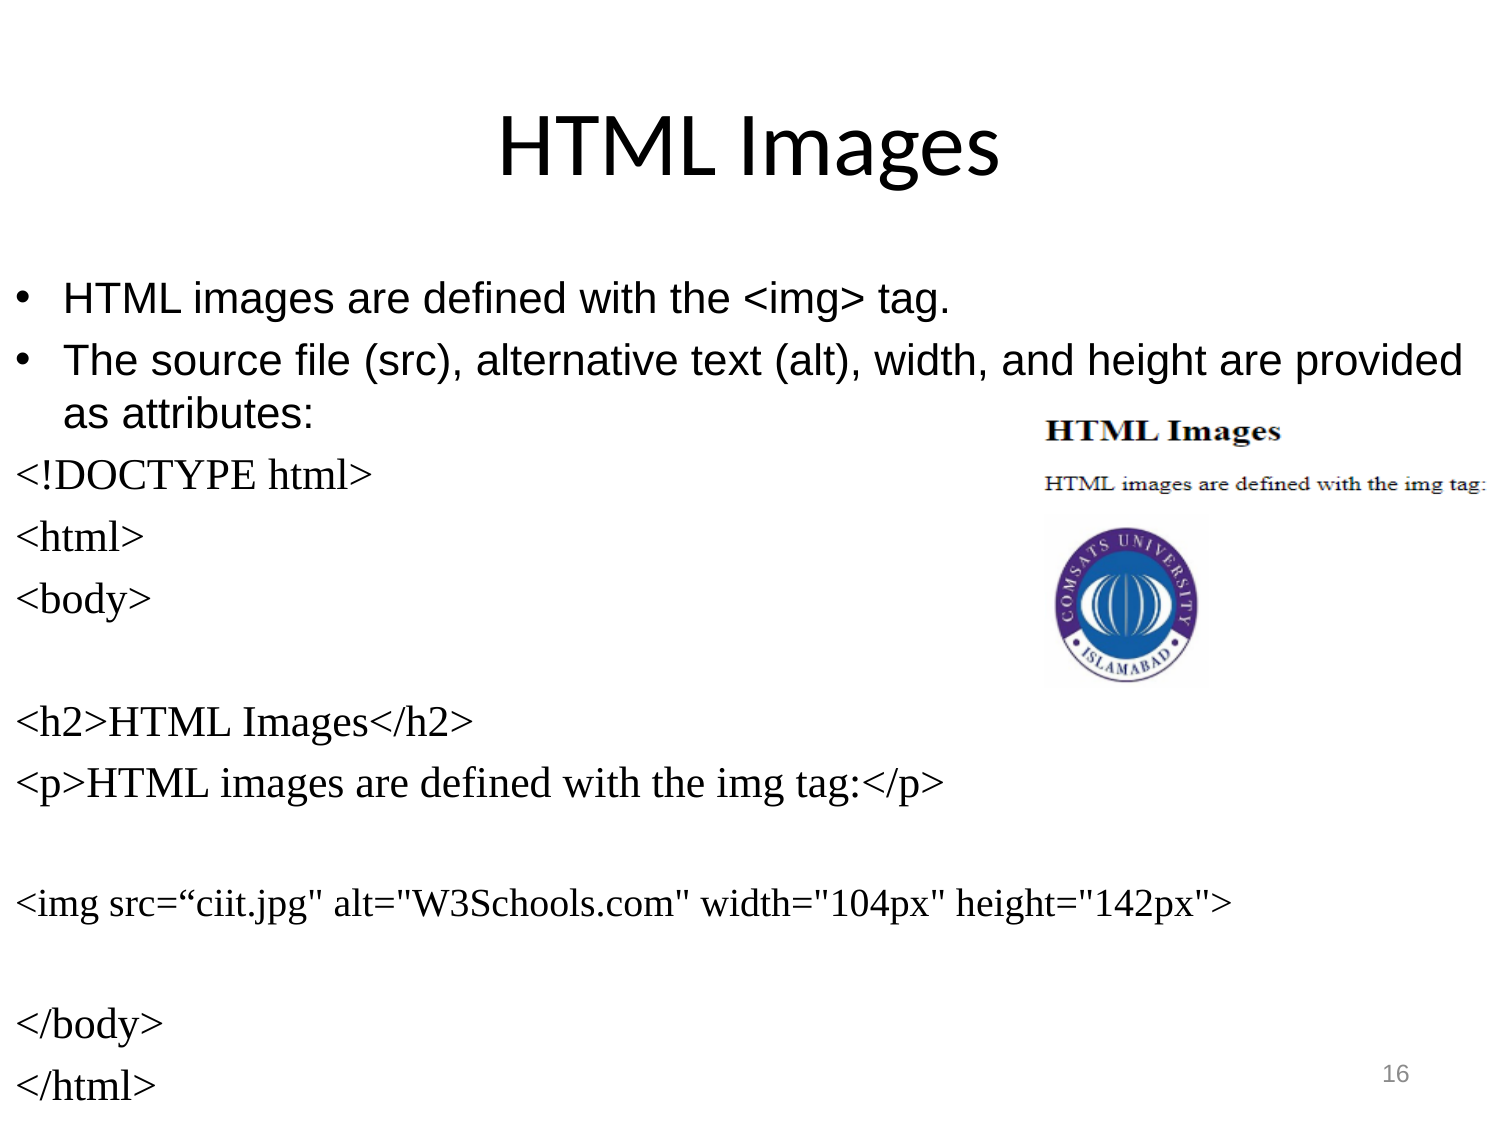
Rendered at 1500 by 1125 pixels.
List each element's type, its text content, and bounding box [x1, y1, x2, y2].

title HTML Images [75, 45, 1425, 233]
slide_number 16 [1074, 1042, 1425, 1103]
list HTML images are defined with the <img> tag. The source file (src), alternative text (alt), width, and height are provided as attributes: <!DOCTYPE html> <html> <body> <h2>HTML Images</h2> <p>HTML images are defined with the img tag:</p> <img src=“ciit.jpg" alt="W3Schools.com" width="104px" height="142px"> </body> </html> [0, 262, 1500, 1125]
picture [1039, 412, 1497, 688]
